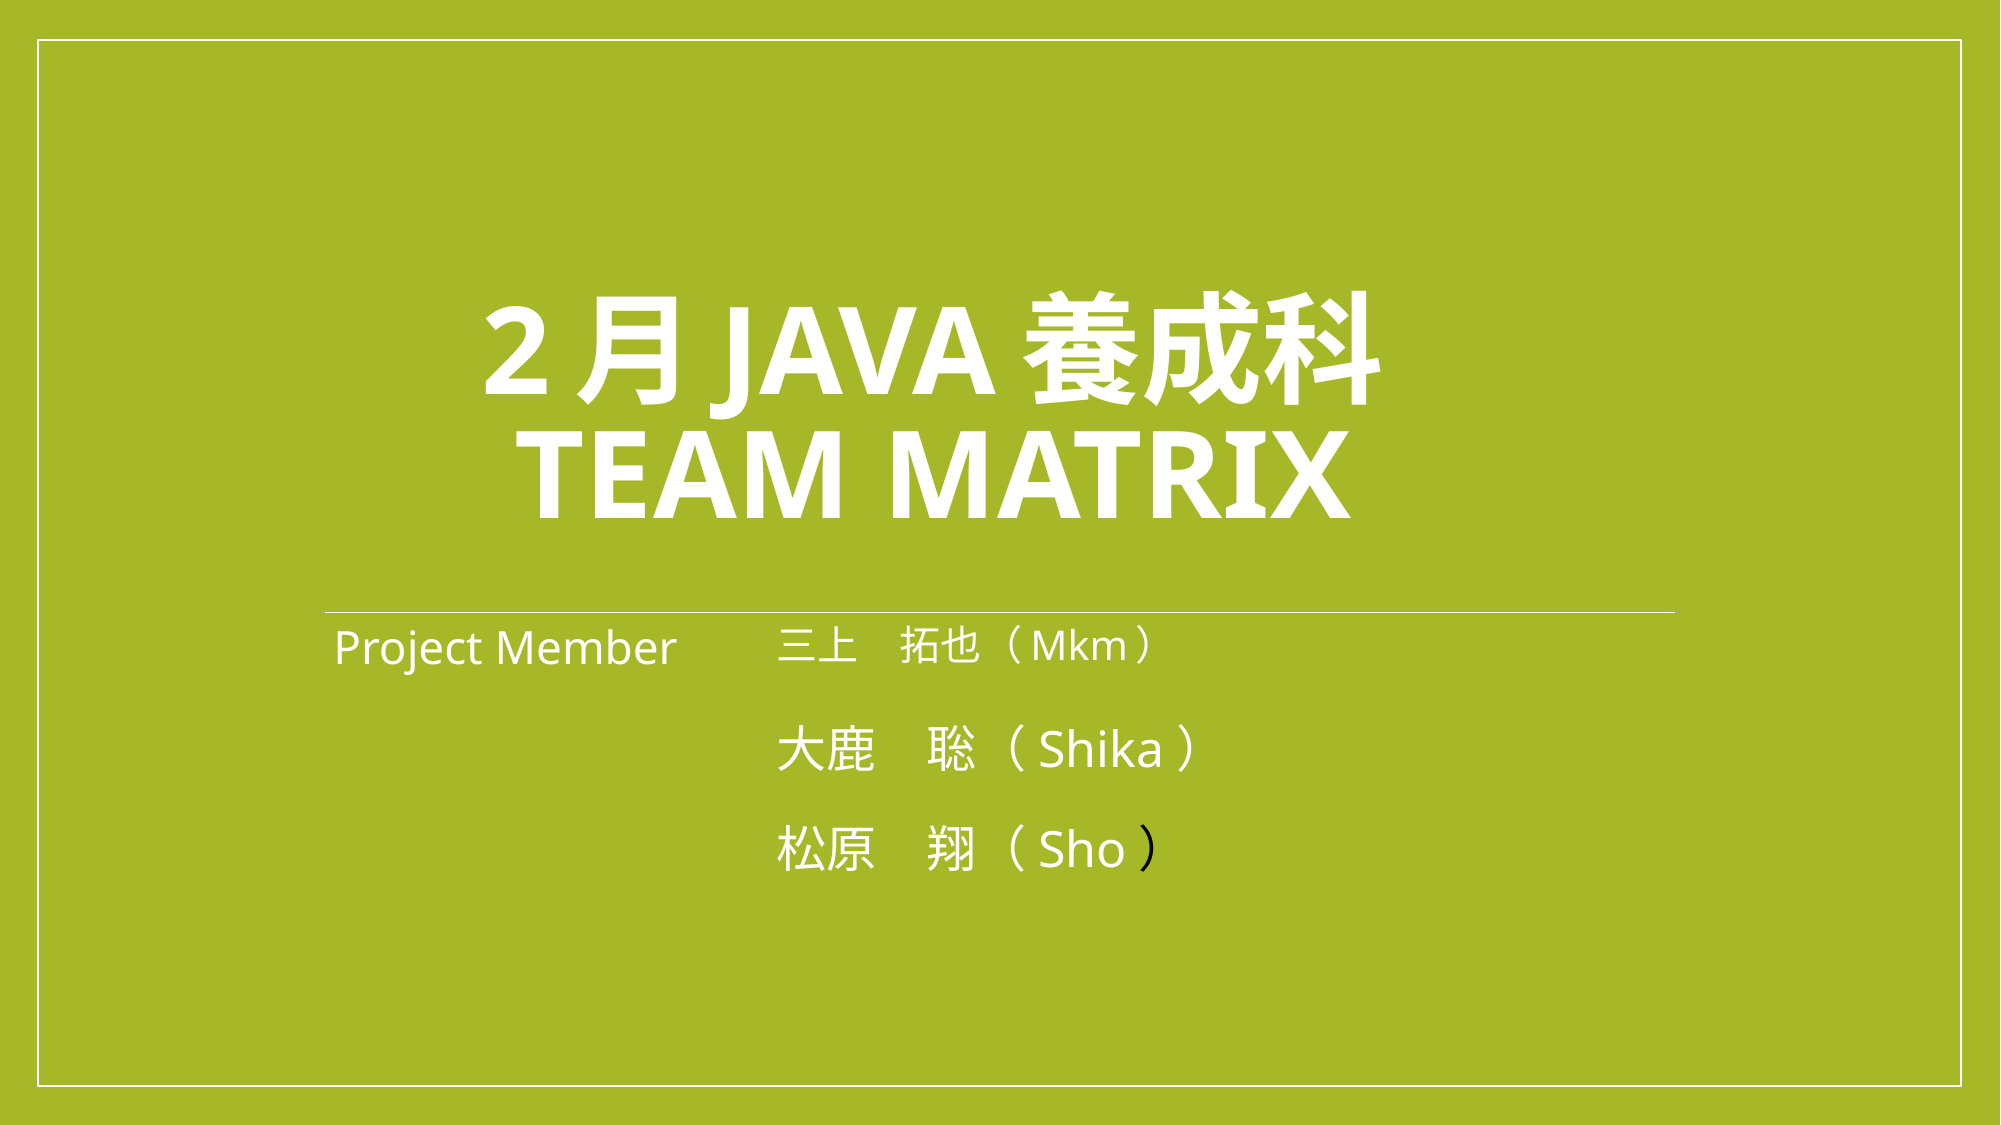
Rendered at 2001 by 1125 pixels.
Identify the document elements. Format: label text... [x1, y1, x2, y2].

subtitle Project Member [249, 617, 762, 718]
text_box 松原 翔（Sho） [761, 817, 1273, 906]
text_box 大鹿 聡（Shika） [761, 717, 1273, 806]
text_box 三上 拓也（Mkm） [761, 617, 1273, 706]
title 2月Java養成科 Team Matrix [425, 205, 1441, 551]
